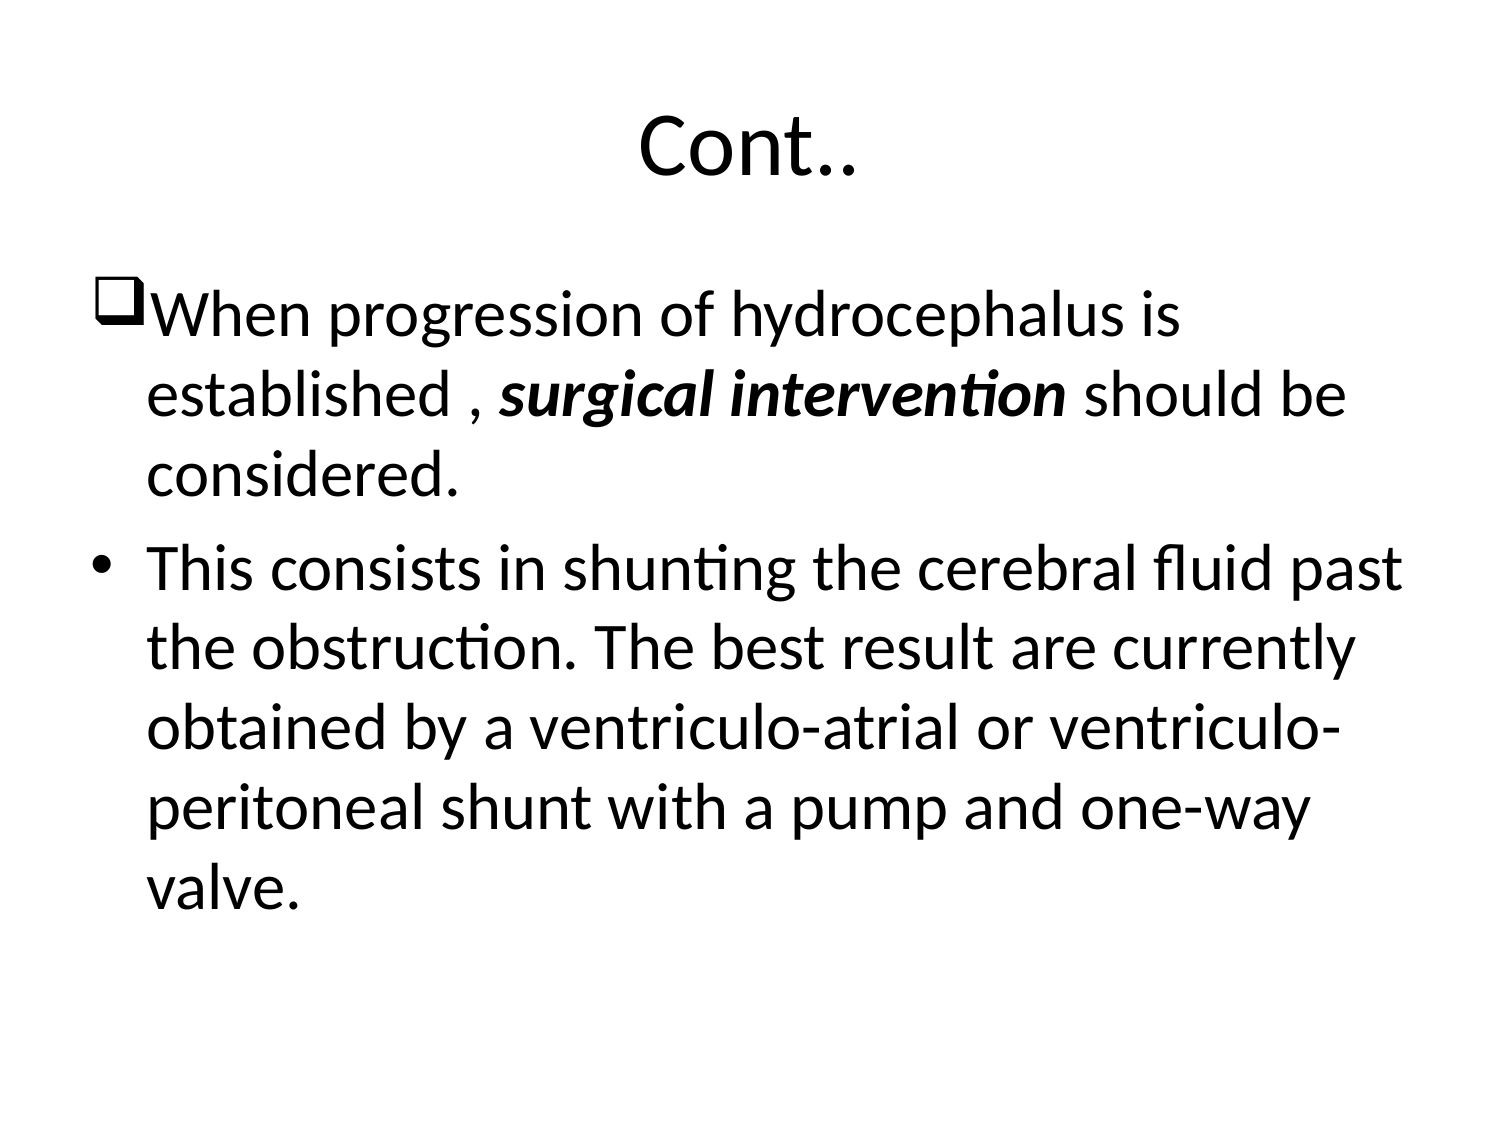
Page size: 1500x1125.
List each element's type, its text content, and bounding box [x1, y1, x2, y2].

title Cont.. [75, 45, 1425, 233]
list When progression of hydrocephalus is established , surgical intervention should be considered. This consists in shunting the cerebral fluid past the obstruction. The best result are currently obtained by a ventriculo-atrial or ventriculo-peritoneal shunt with a pump and one-way valve. [75, 262, 1425, 1005]
